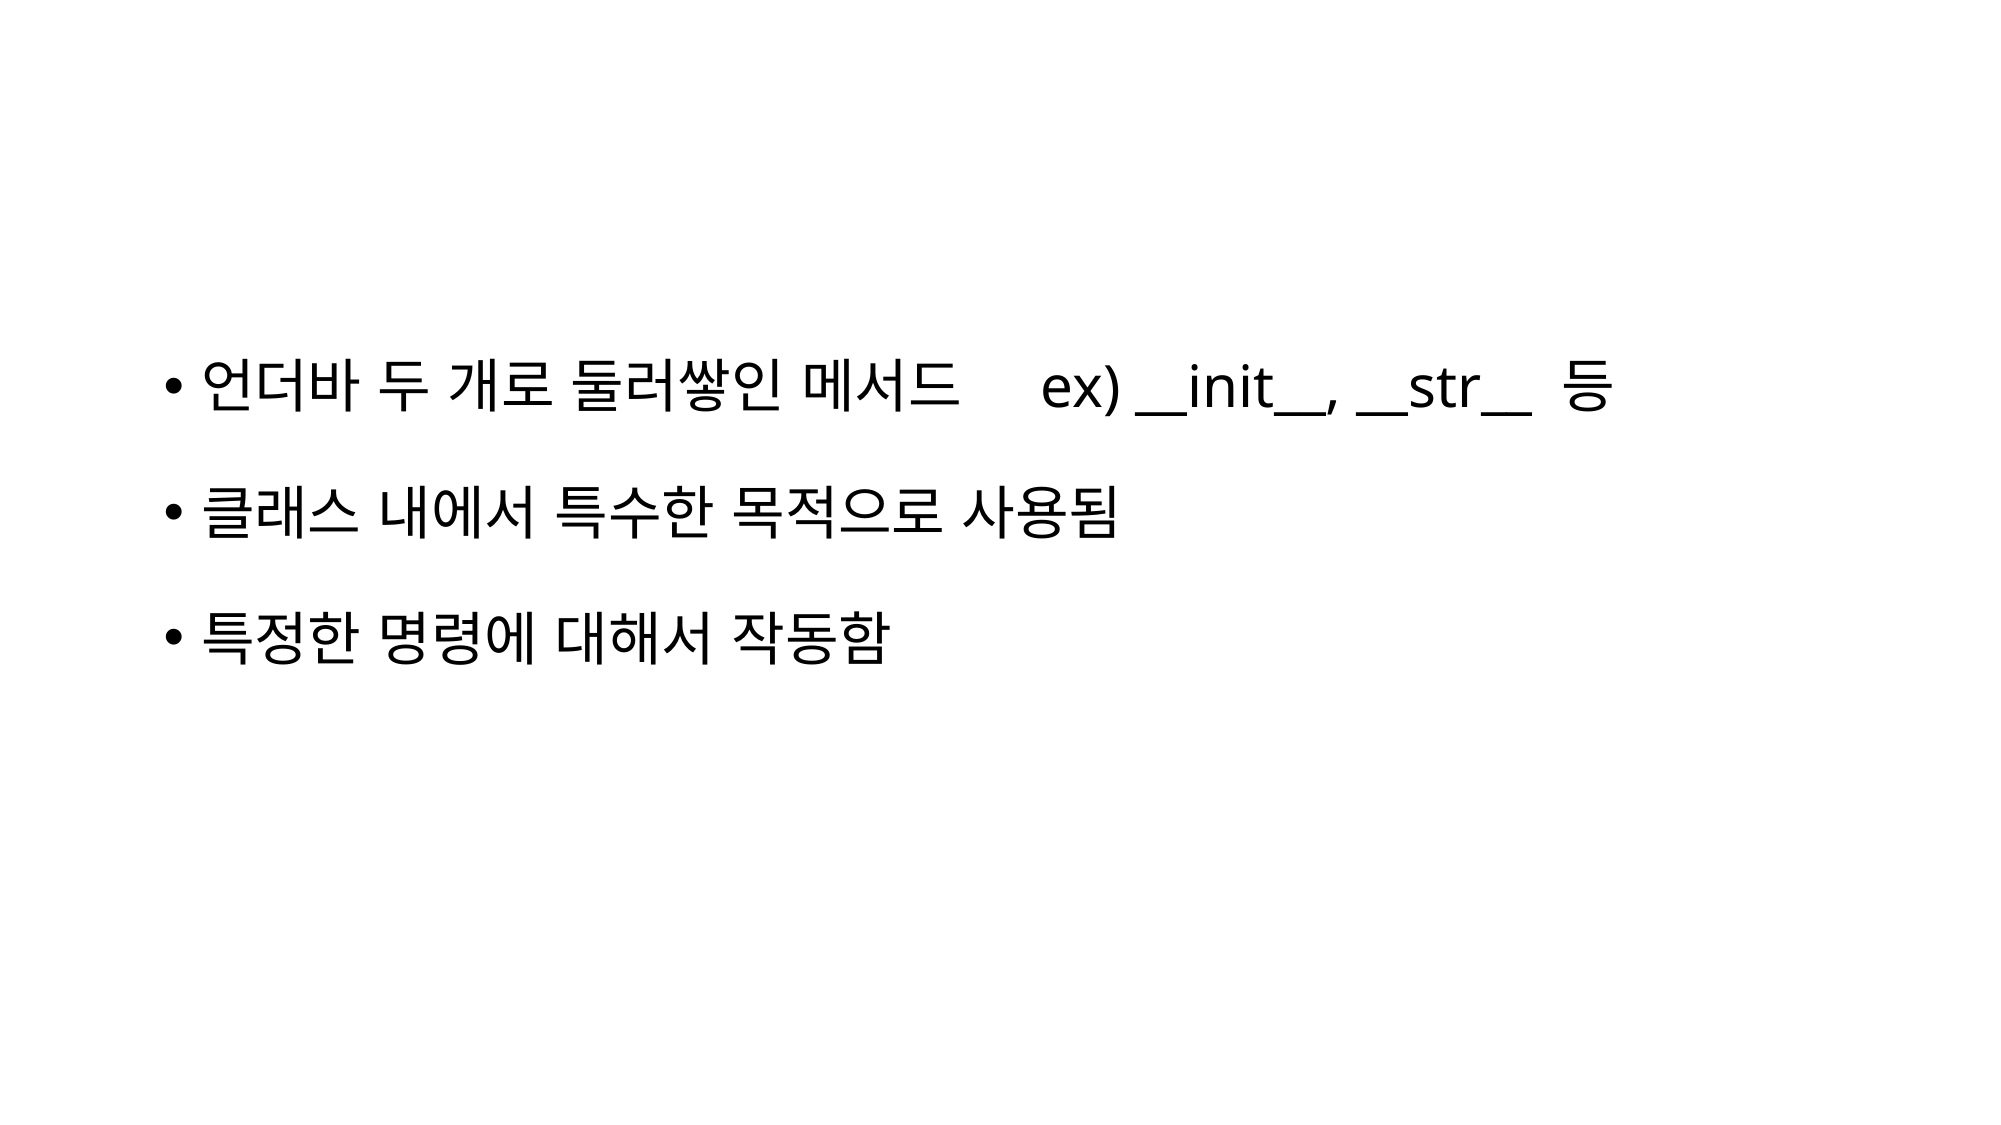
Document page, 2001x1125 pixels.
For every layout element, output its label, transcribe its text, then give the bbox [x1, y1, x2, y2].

list 언더바 두 개로 둘러쌓인 메서드 ex) __init__, __str__ 등 클래스 내에서 특수한 목적으로 사용됨 특정한 명령에 대해서 작동함 [148, 350, 1874, 839]
